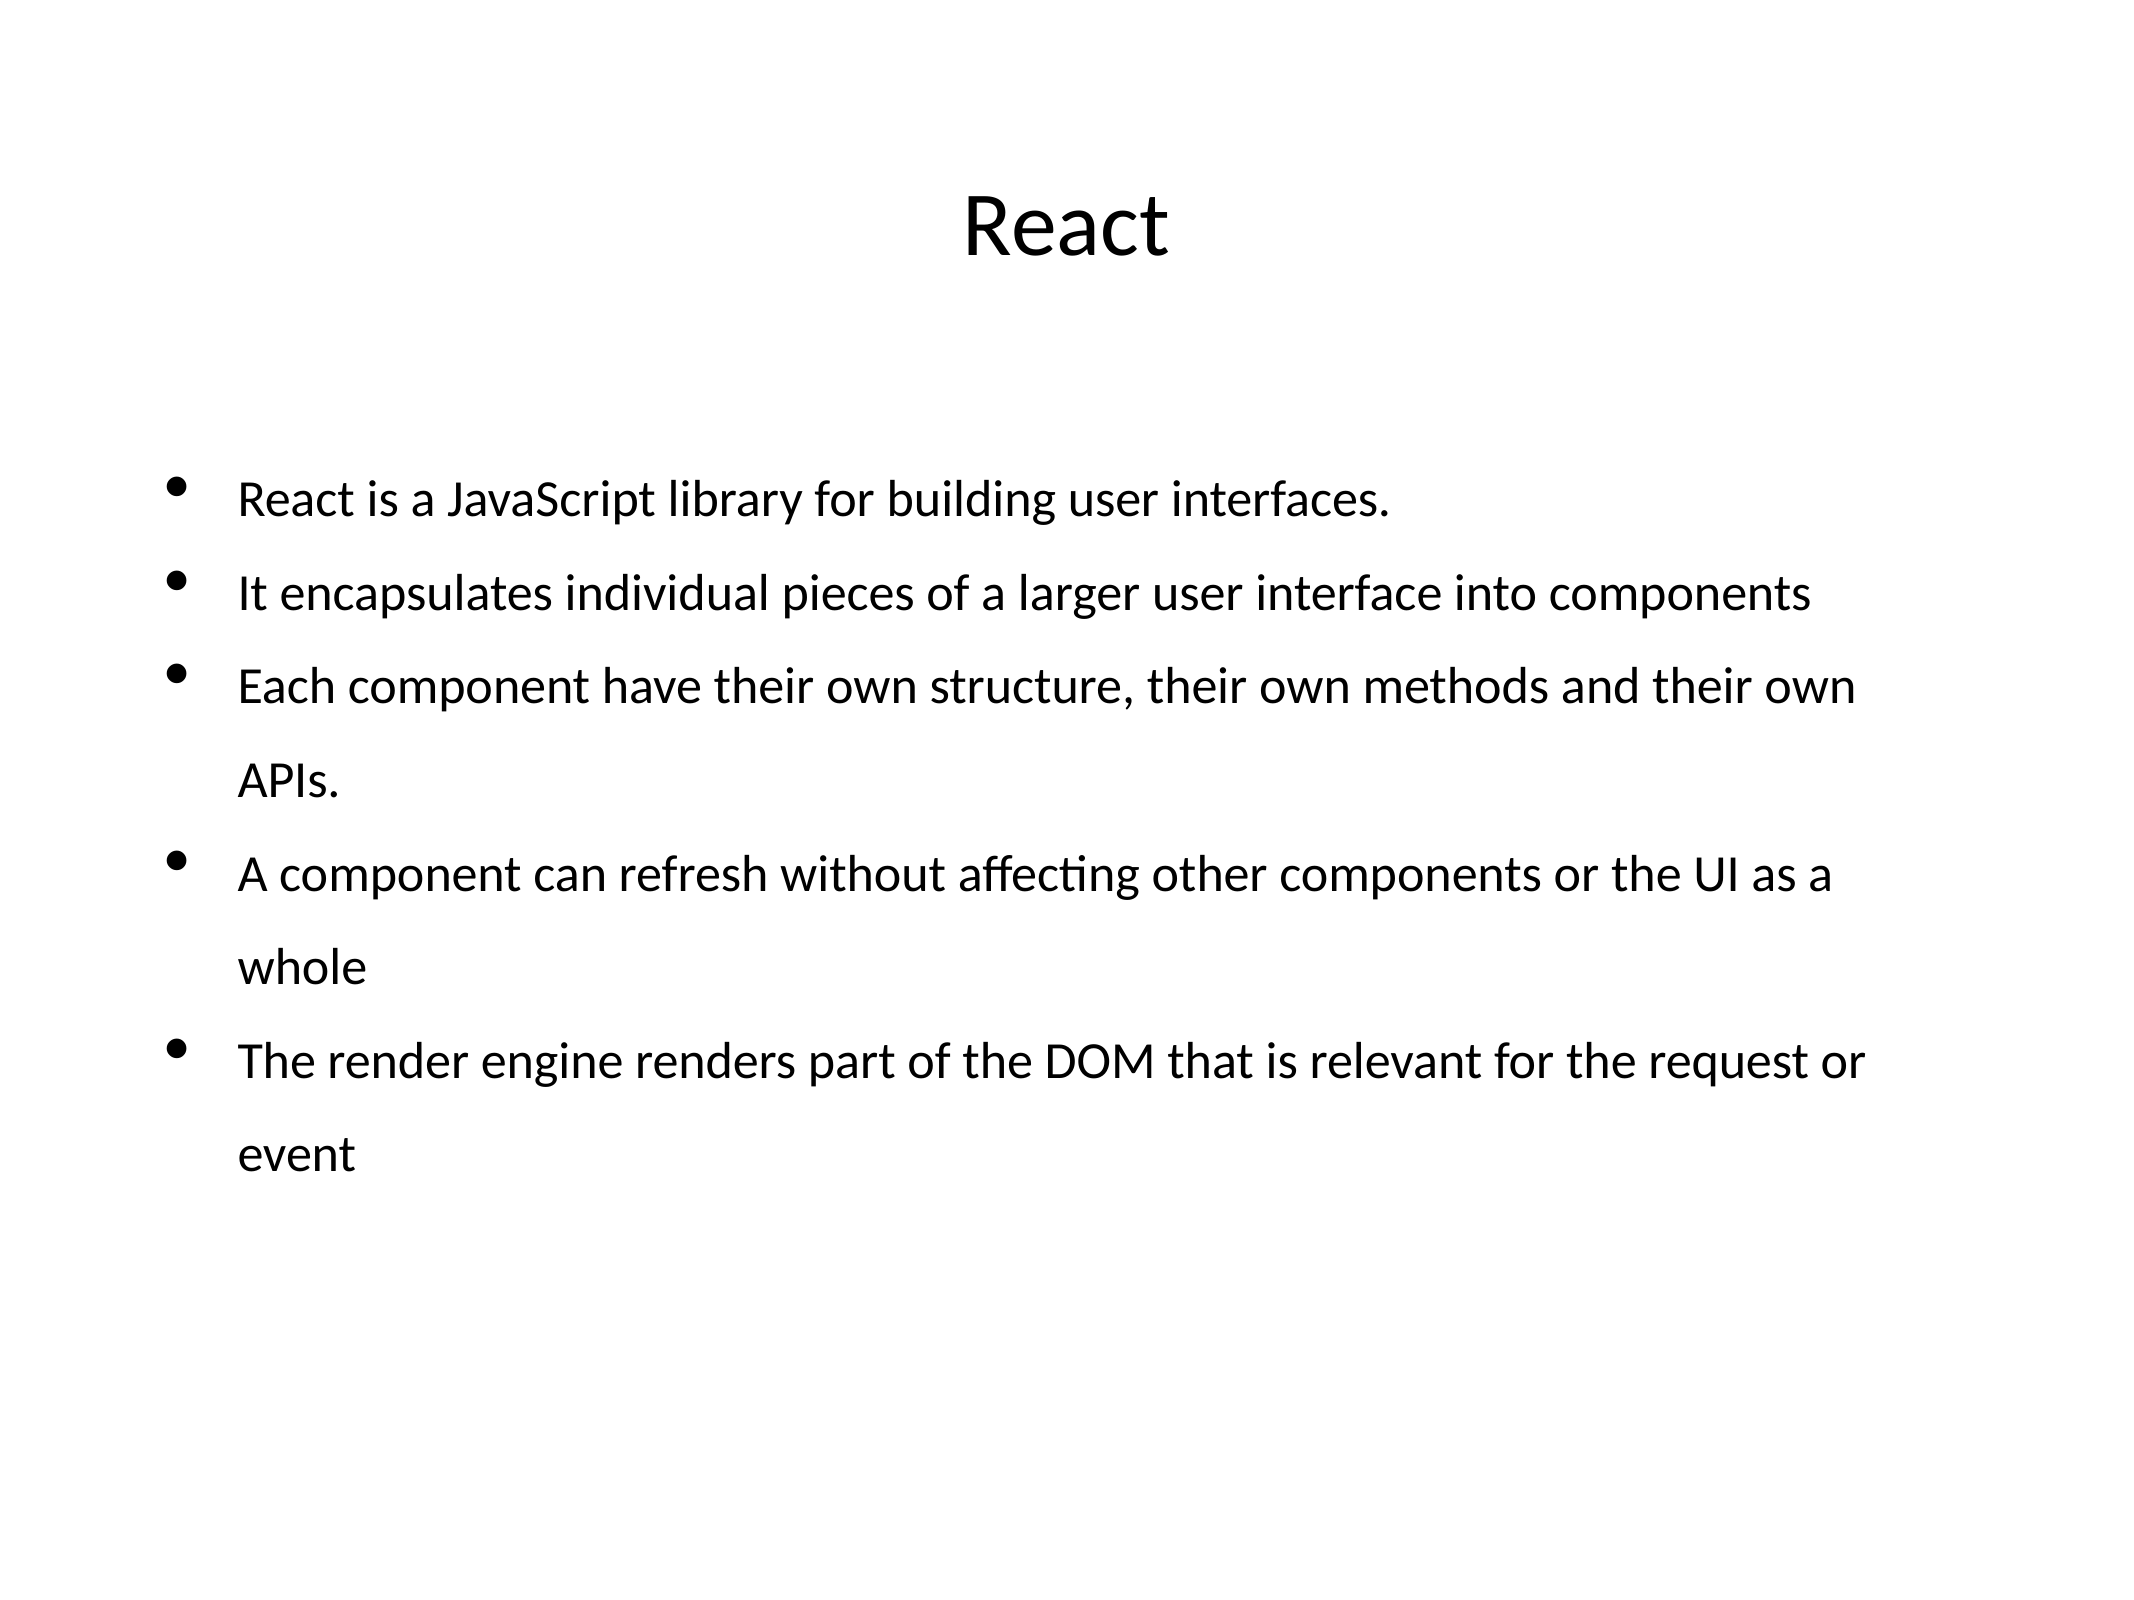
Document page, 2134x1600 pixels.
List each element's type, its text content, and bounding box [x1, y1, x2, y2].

list React is a JavaScript library for building user interfaces. It encapsulates individual pieces of a larger user interface into components Each component have their own structure, their own methods and their own APIs. A component can refresh without affecting other components or the UI as a whole The render engine renders part of the DOM that is relevant for the request or event [155, 424, 1978, 1457]
title React [155, 41, 1978, 397]
